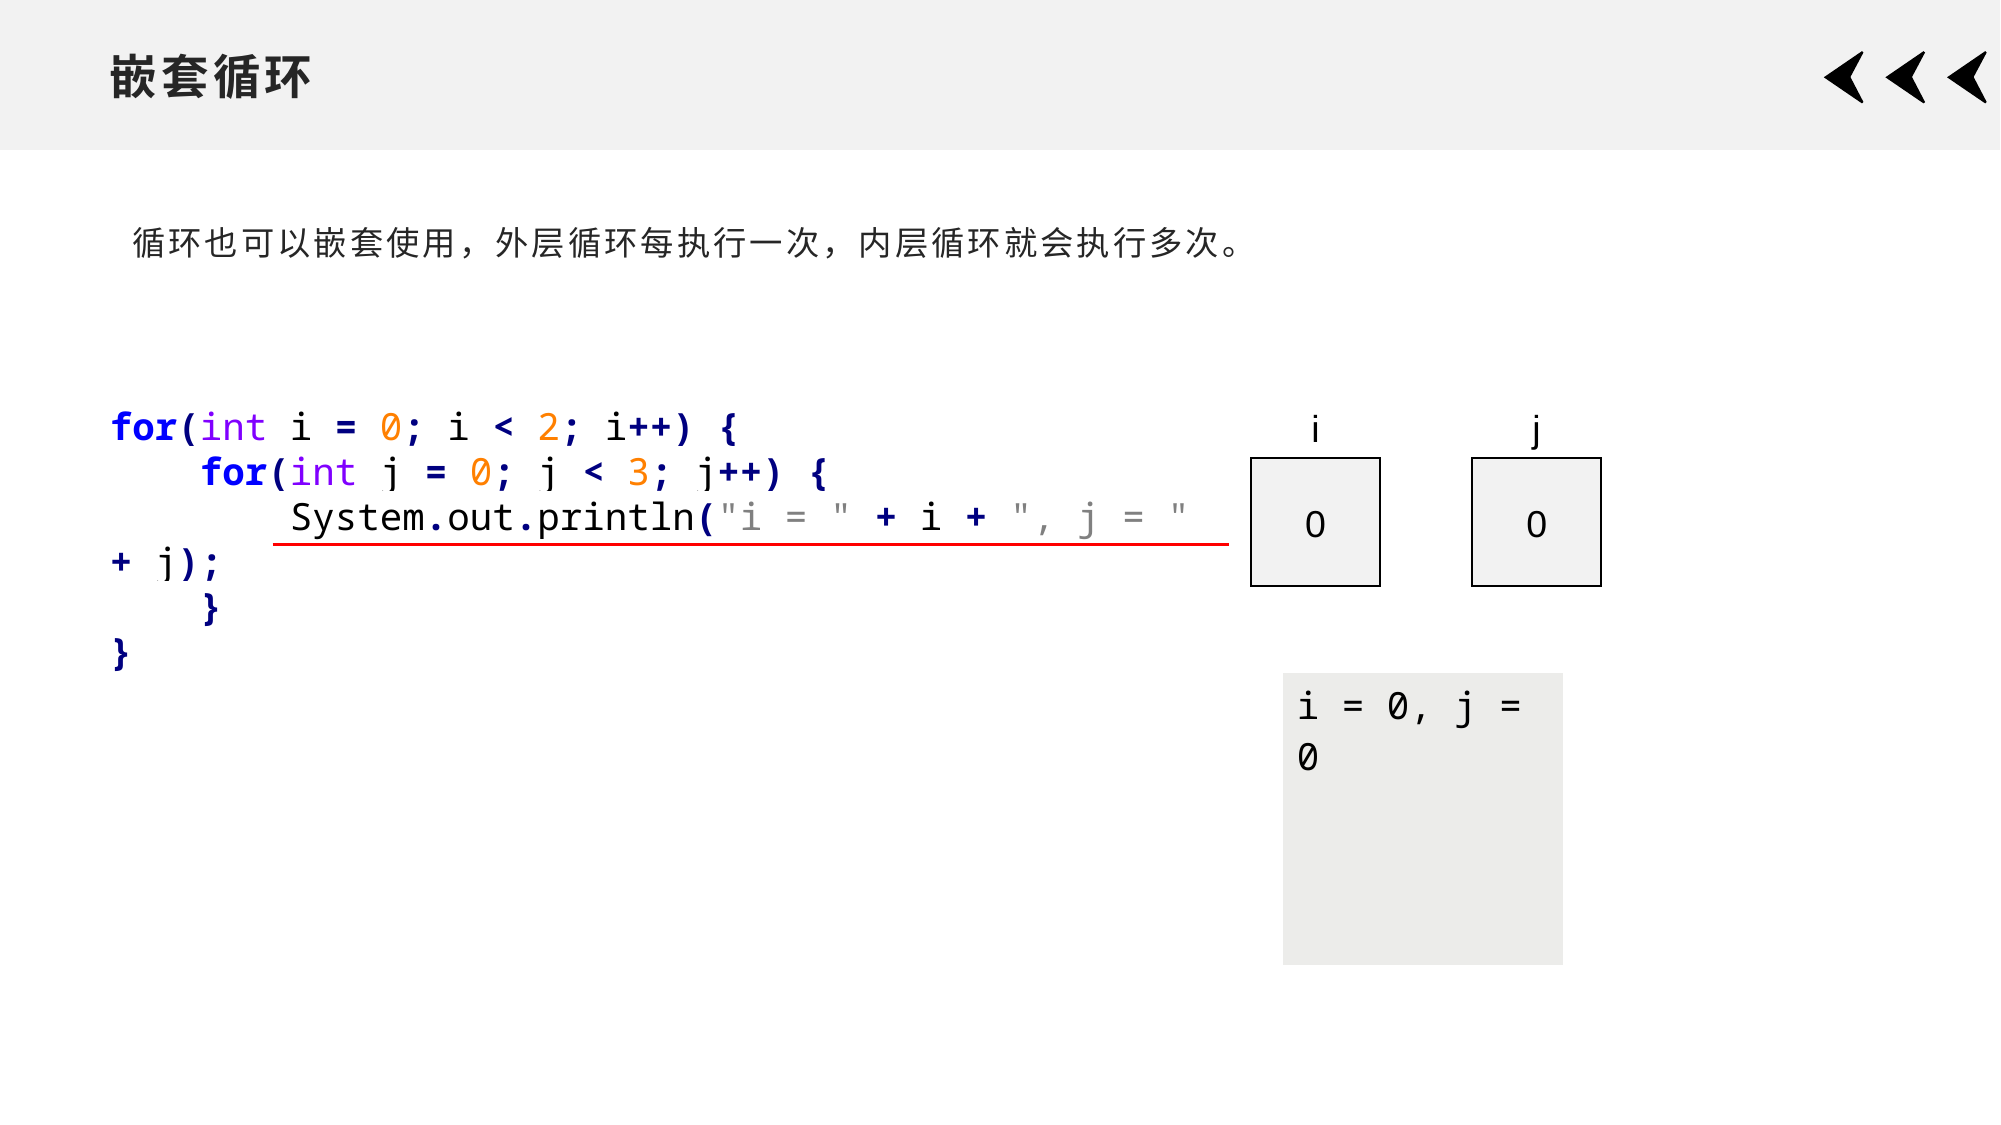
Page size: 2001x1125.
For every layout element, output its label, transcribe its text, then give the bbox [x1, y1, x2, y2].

text_box for(int i = 0; i < 2; i++) { for(int j = 0; j < 3; j++) { System.out.println("i = " + i + ", j = " + j); } } [95, 395, 1230, 681]
text_box 0 [1471, 457, 1602, 587]
text_box 0 [1250, 457, 1381, 587]
text_box i [1251, 397, 1380, 458]
table_header i = 0, j = 0 [1283, 673, 1563, 965]
list 循环也可以嵌套使用，外层循环每执行一次，内层循环就会执行多次。 [117, 202, 1282, 293]
title 嵌套循环 [95, 38, 1906, 112]
text_box j [1472, 397, 1601, 458]
